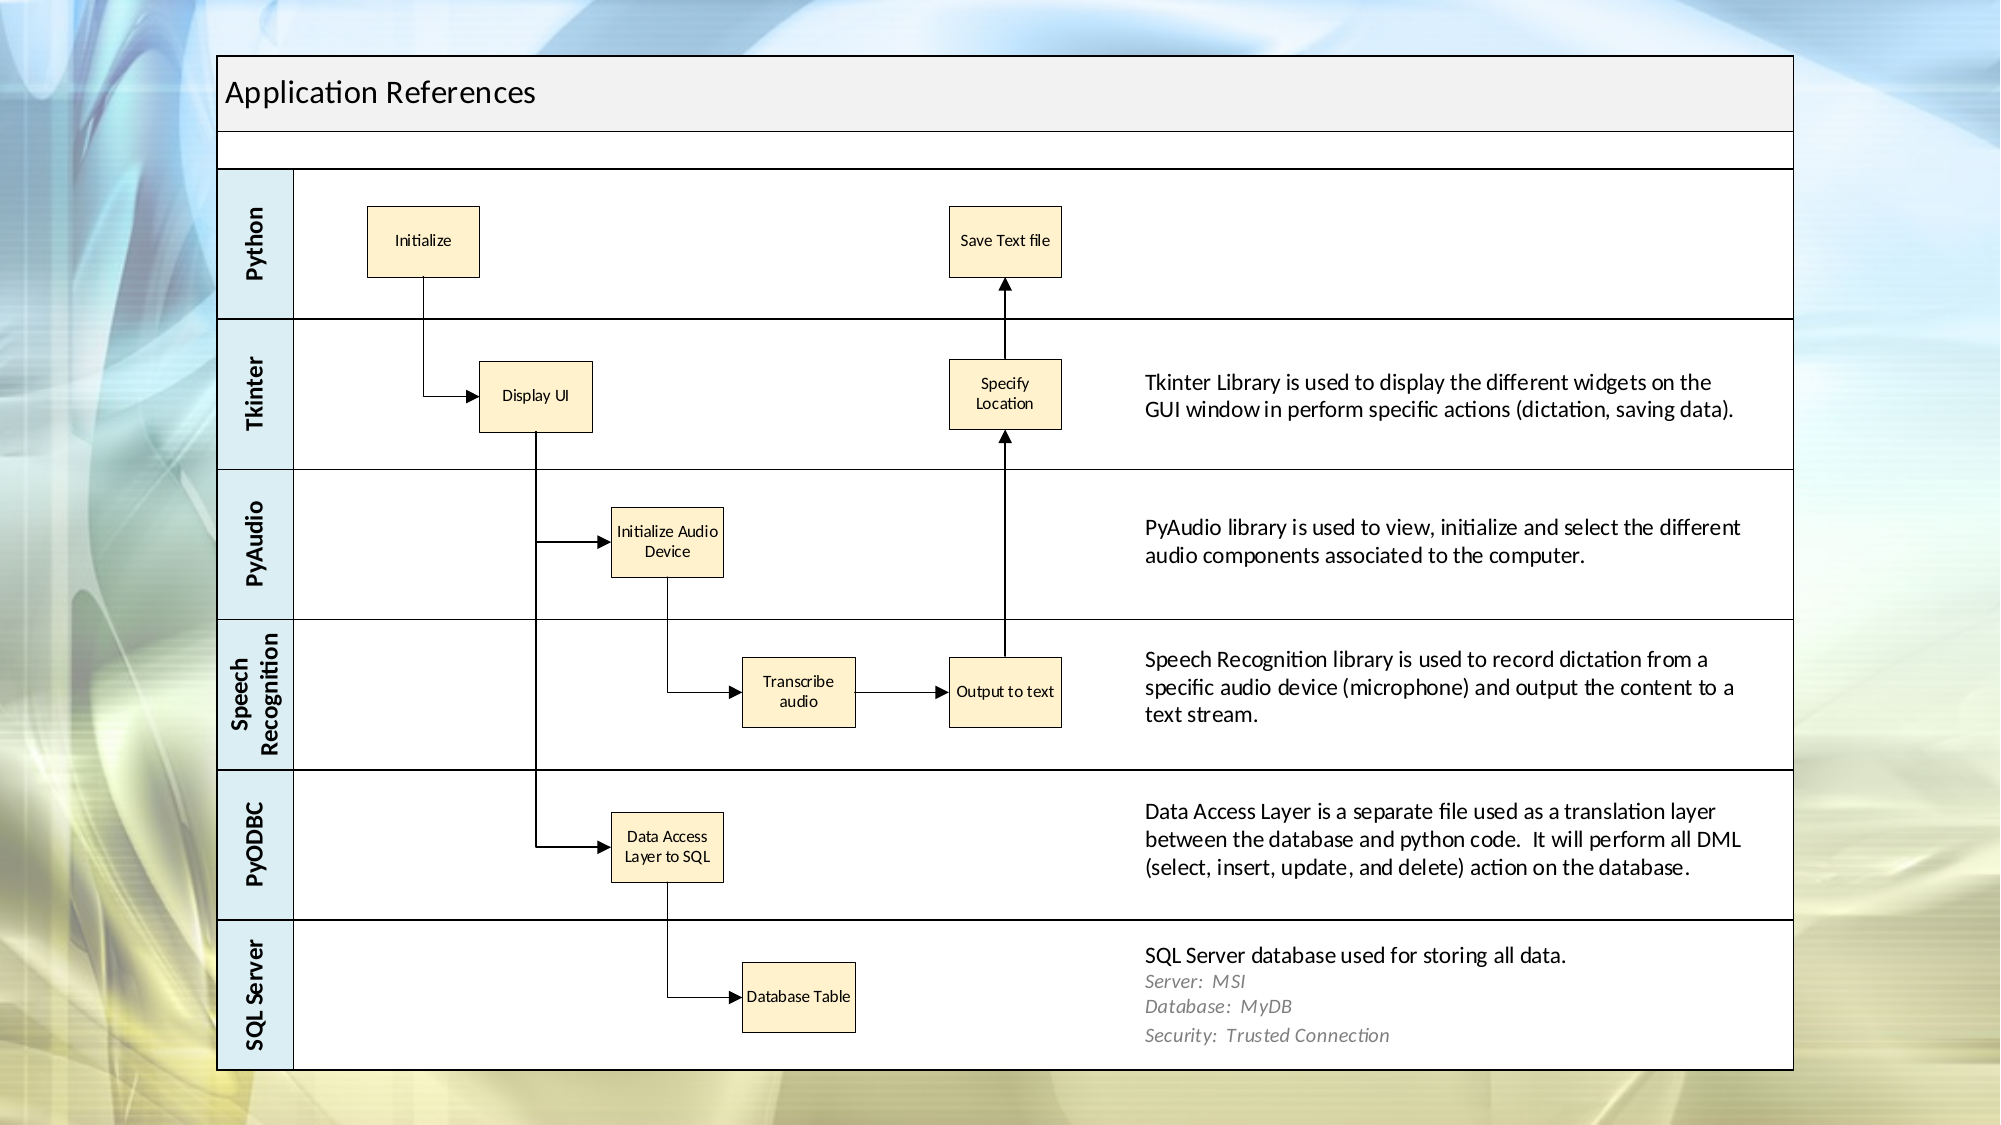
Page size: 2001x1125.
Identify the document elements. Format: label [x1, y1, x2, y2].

picture [205, 52, 1795, 1073]
